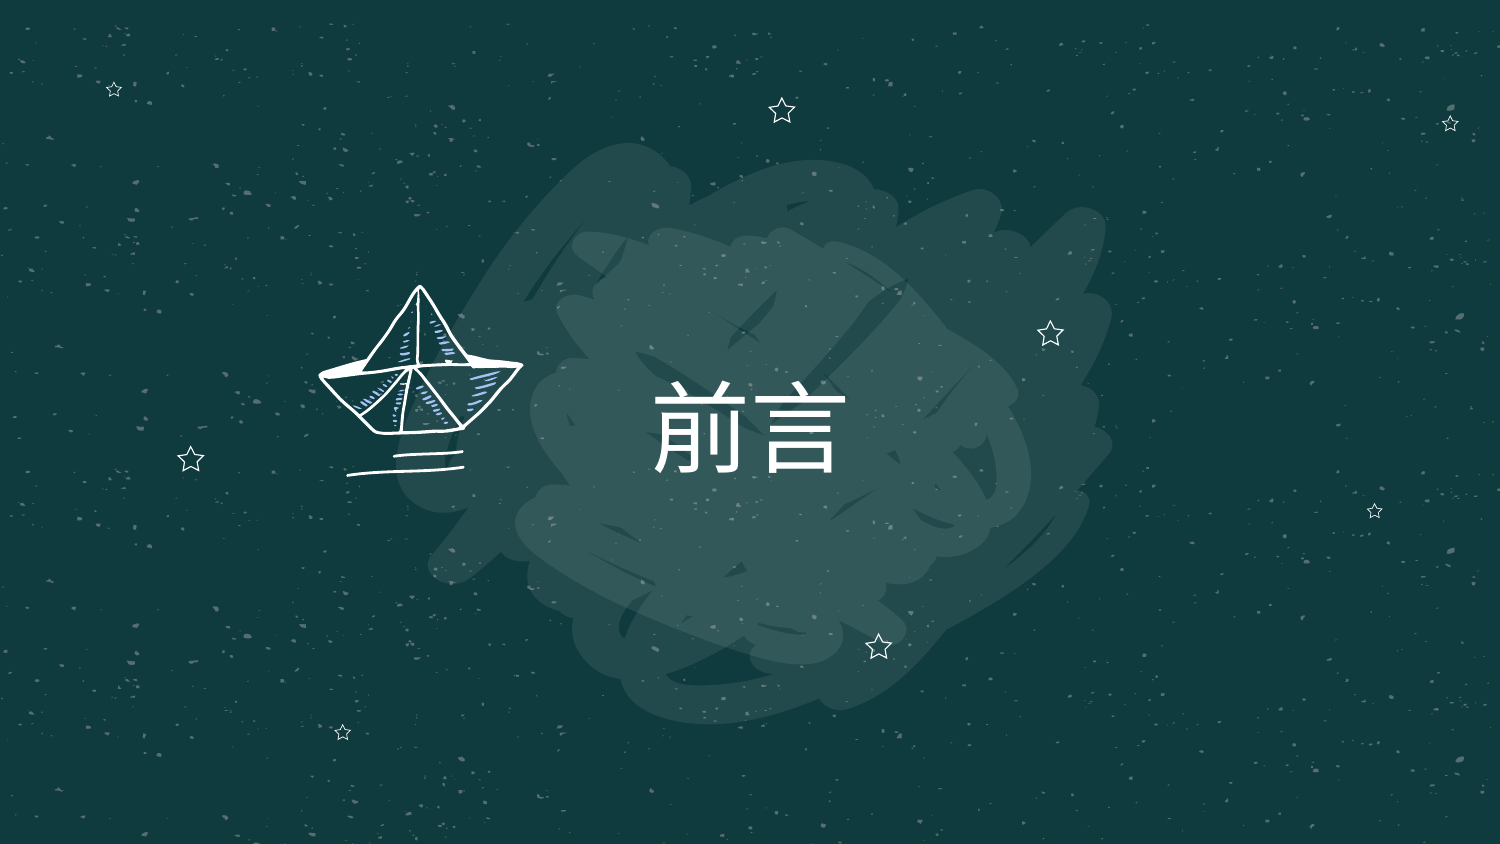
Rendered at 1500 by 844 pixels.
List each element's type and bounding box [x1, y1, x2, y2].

text_box [105, 81, 1459, 741]
picture [0, 0, 1500, 844]
